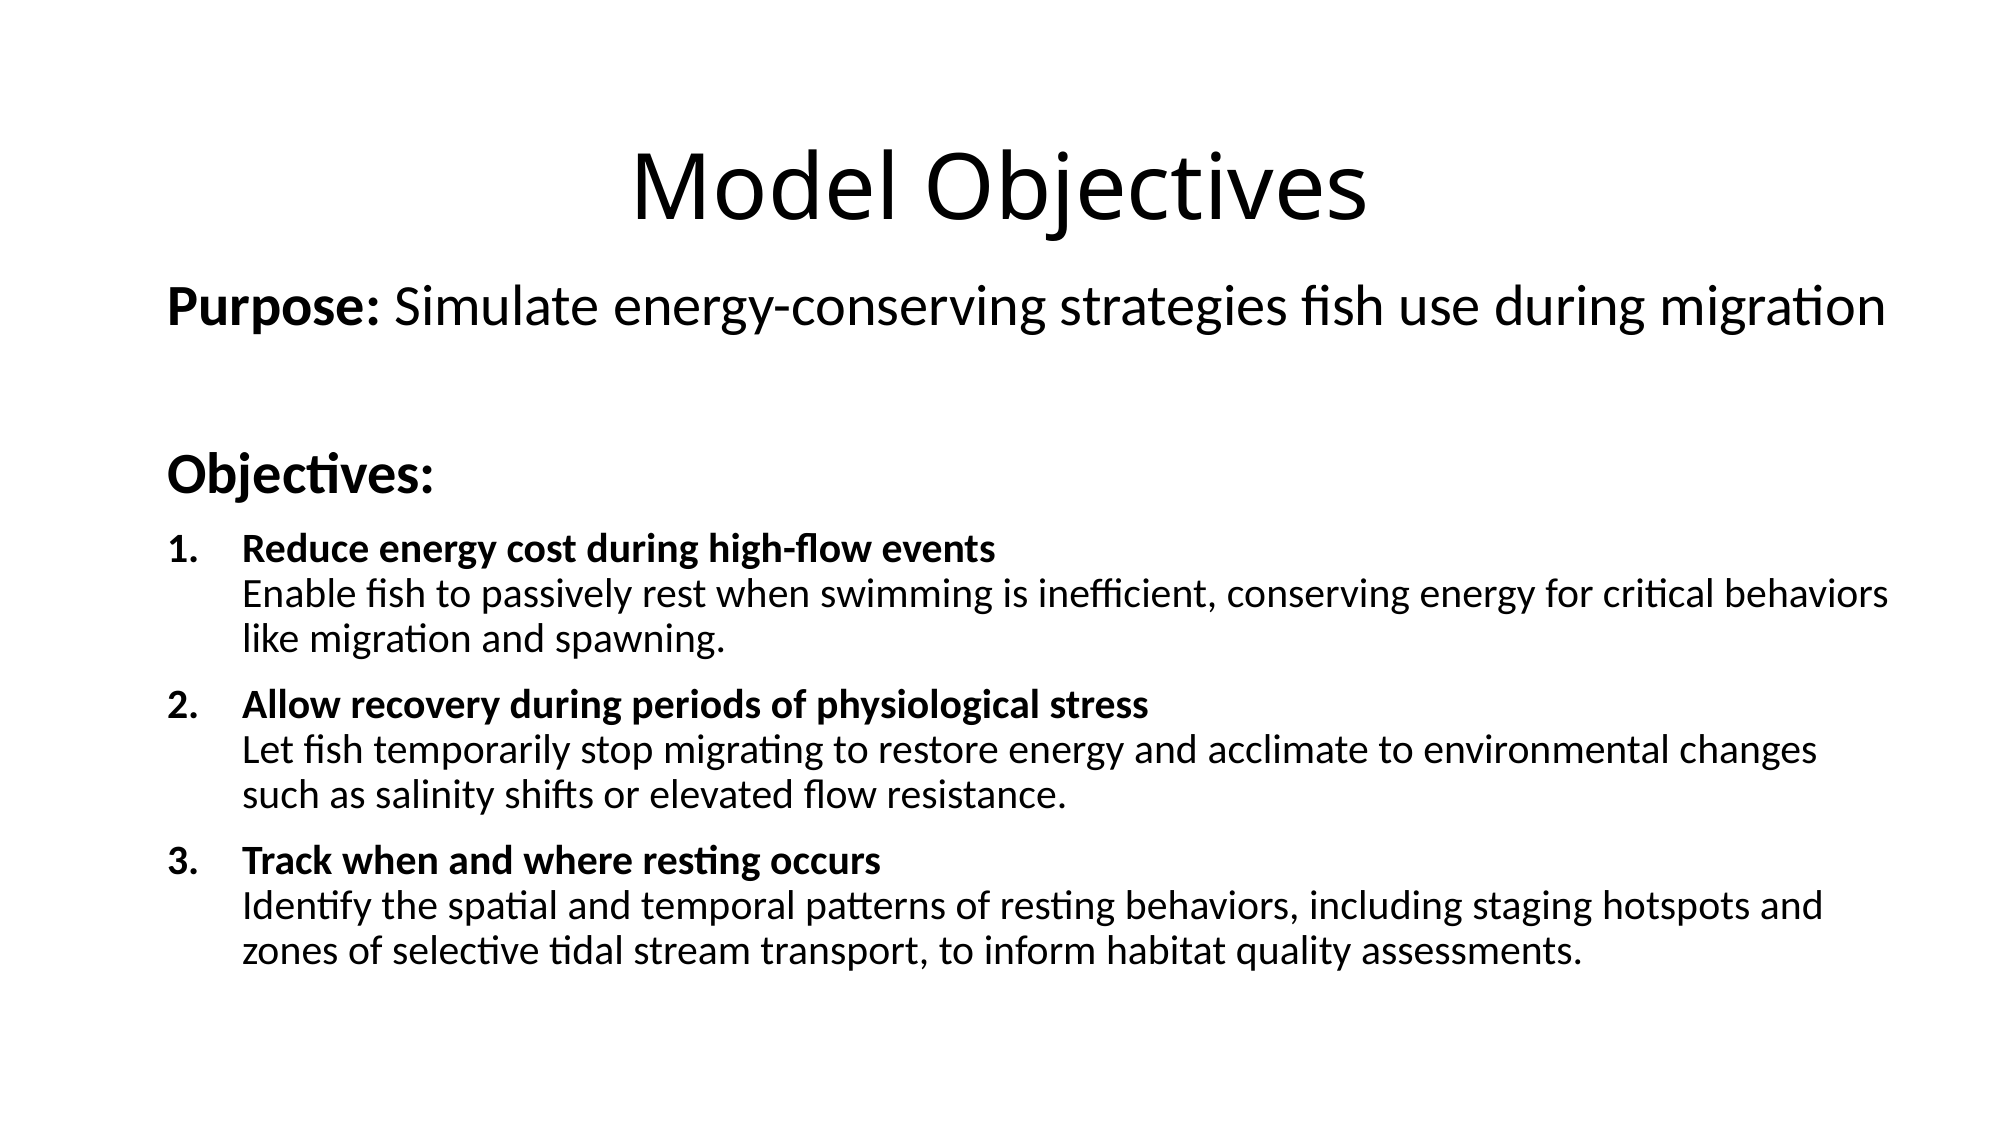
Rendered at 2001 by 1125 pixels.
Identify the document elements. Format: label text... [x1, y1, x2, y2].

list Purpose: Simulate energy-conserving strategies fish use during migration Objectives: Reduce energy cost during high-flow events Enable fish to passively rest when swimming is inefficient, conserving energy for critical behaviors like migration and spawning. Allow recovery during periods of physiological stress Let fish temporarily stop migrating to restore energy and acclimate to environmental changes such as salinity shifts or elevated flow resistance. Track when and where resting occurs Identify the spatial and temporal patterns of resting behaviors, including staging hotspots and zones of selective tidal stream transport, to inform habitat quality assessments. [152, 267, 1921, 594]
title Model Objectives [137, 81, 1863, 299]
